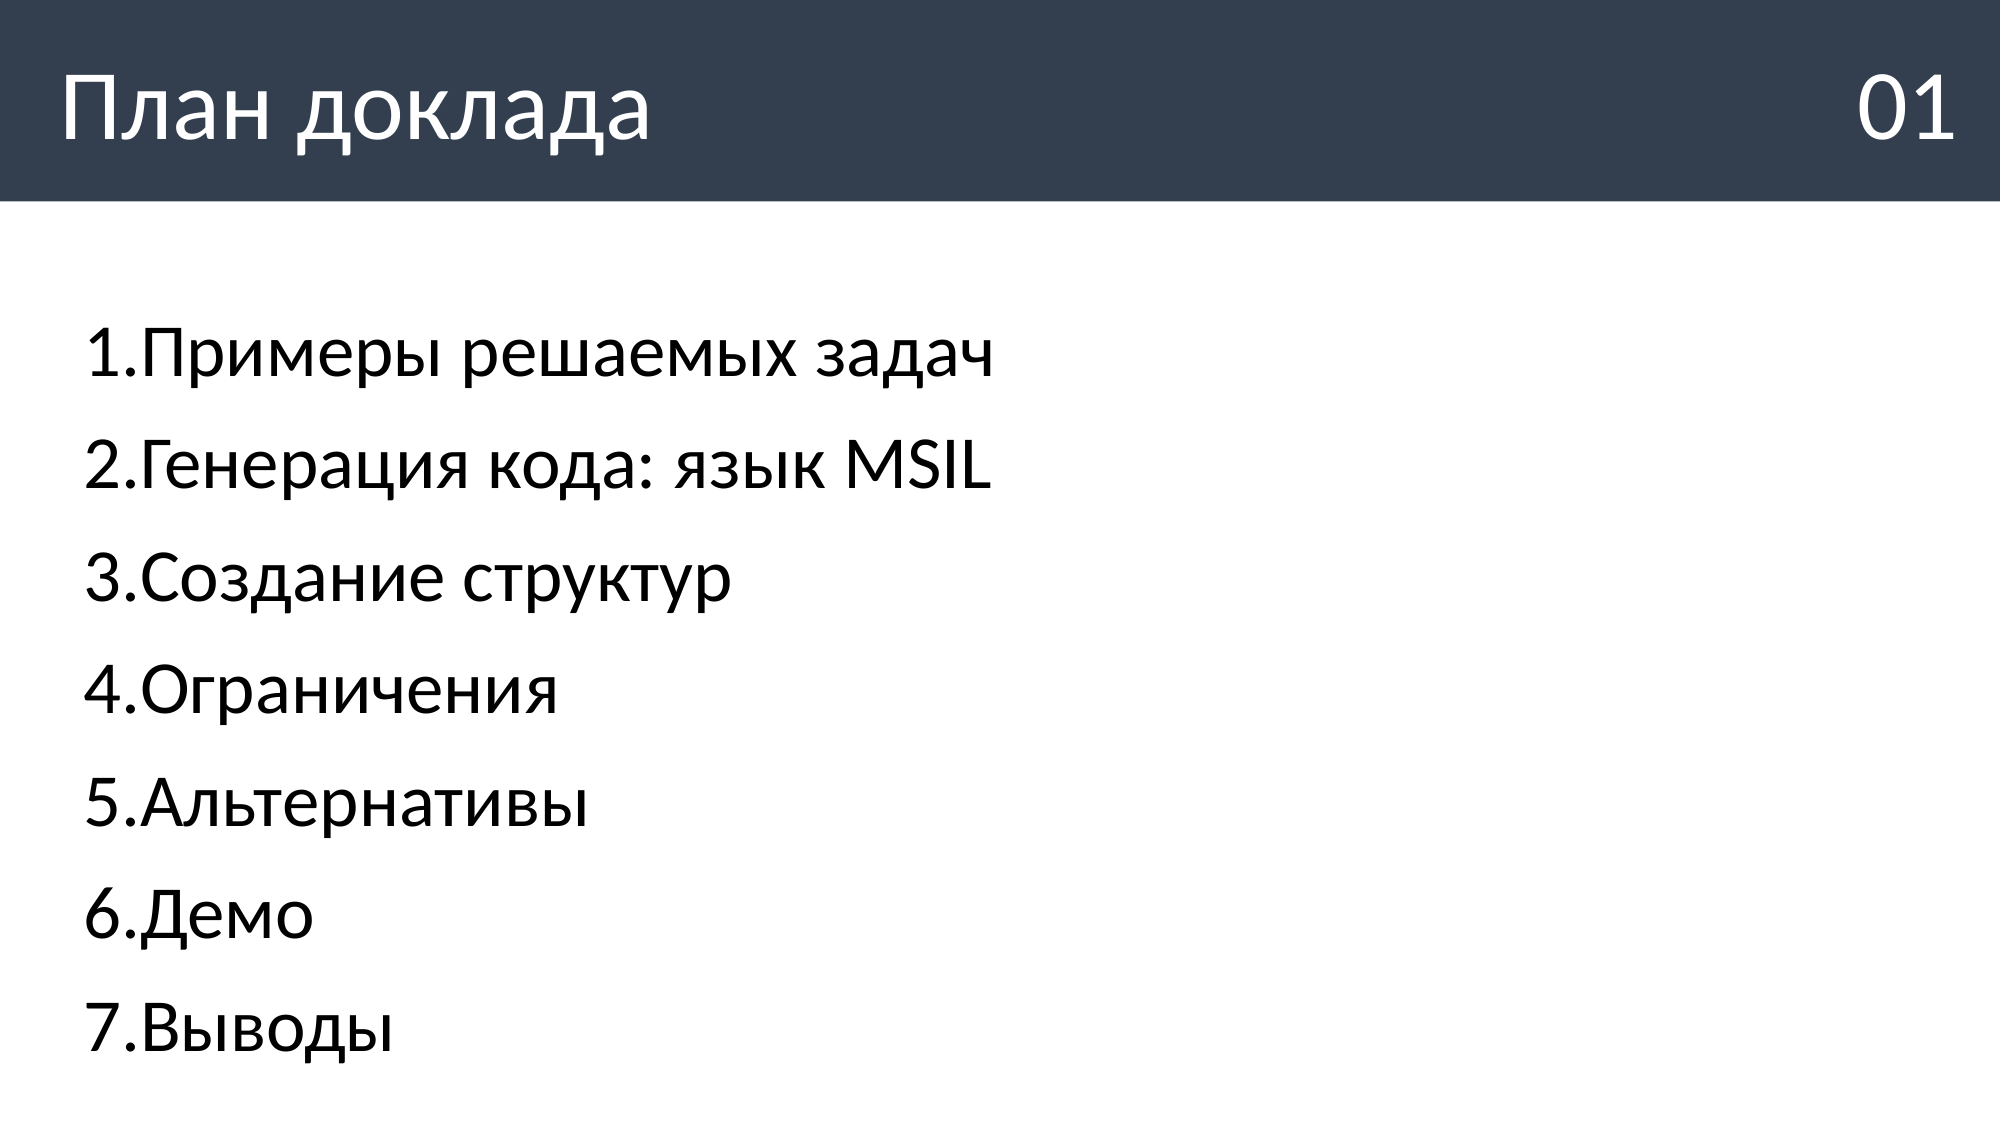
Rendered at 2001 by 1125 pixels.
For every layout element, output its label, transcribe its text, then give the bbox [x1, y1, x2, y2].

text_box 01 [1842, 32, 1974, 168]
text_box Примеры решаемых задач Генерация кода: язык MSIL Создание структур Ограничения Альтернативы Демо Выводы [68, 271, 1012, 1074]
text_box [0, 0, 2000, 202]
text_box План доклада [45, 32, 669, 168]
